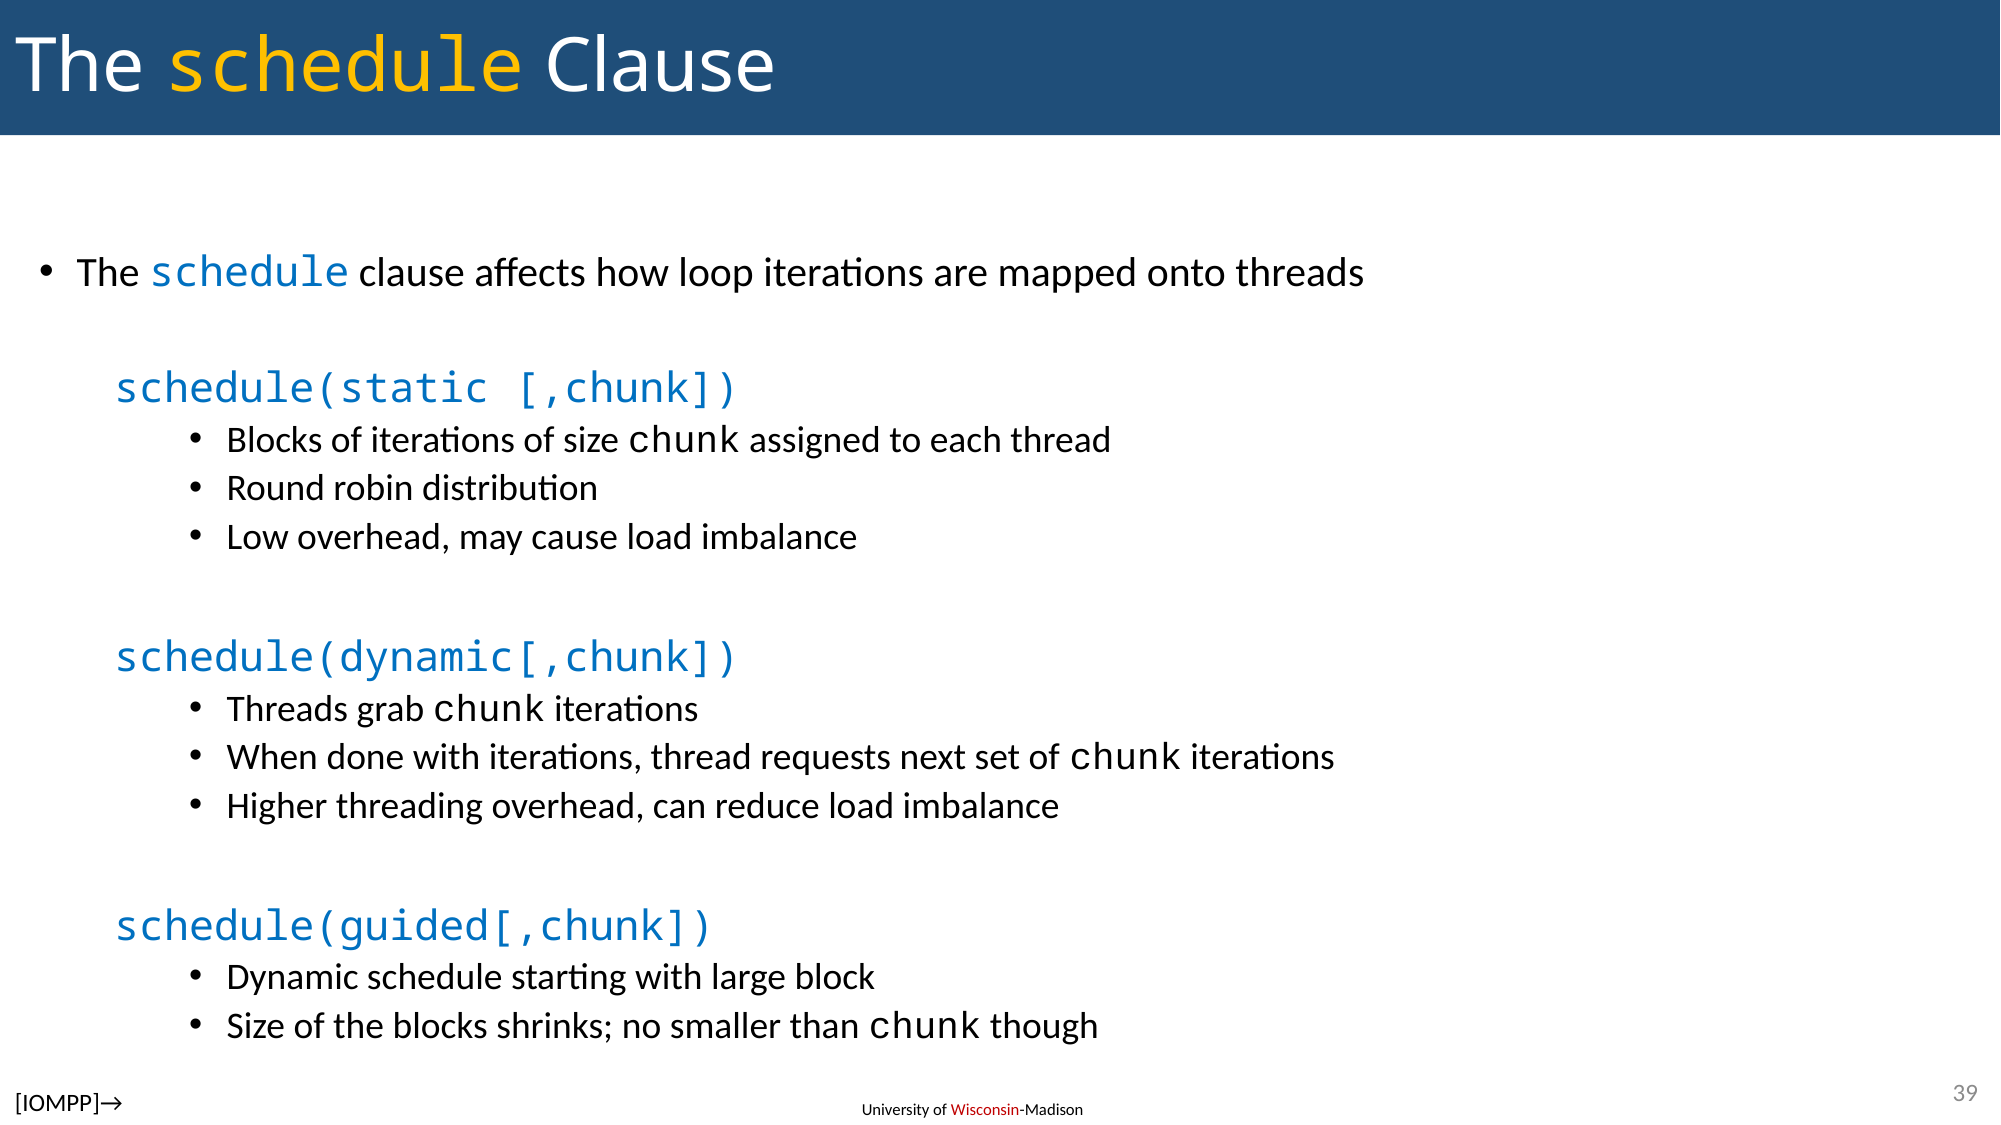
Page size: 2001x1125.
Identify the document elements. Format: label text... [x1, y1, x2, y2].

title The schedule Clause [0, 0, 2000, 136]
list The schedule clause affects how loop iterations are mapped onto threads schedule(static [,chunk]) Blocks of iterations of size chunk assigned to each thread Round robin distribution Low overhead, may cause load imbalance schedule(dynamic[,chunk]) Threads grab chunk iterations When done with iterations, thread requests next set of chunk iterations Higher threading overhead, can reduce load imbalance schedule(guided[,chunk]) Dynamic schedule starting with large block Size of the blocks shrinks; no smaller than chunk though [24, 245, 1987, 1055]
text_box [IOMPP]→ [0, 1079, 159, 1125]
slide_number 39 [1879, 1069, 1994, 1114]
